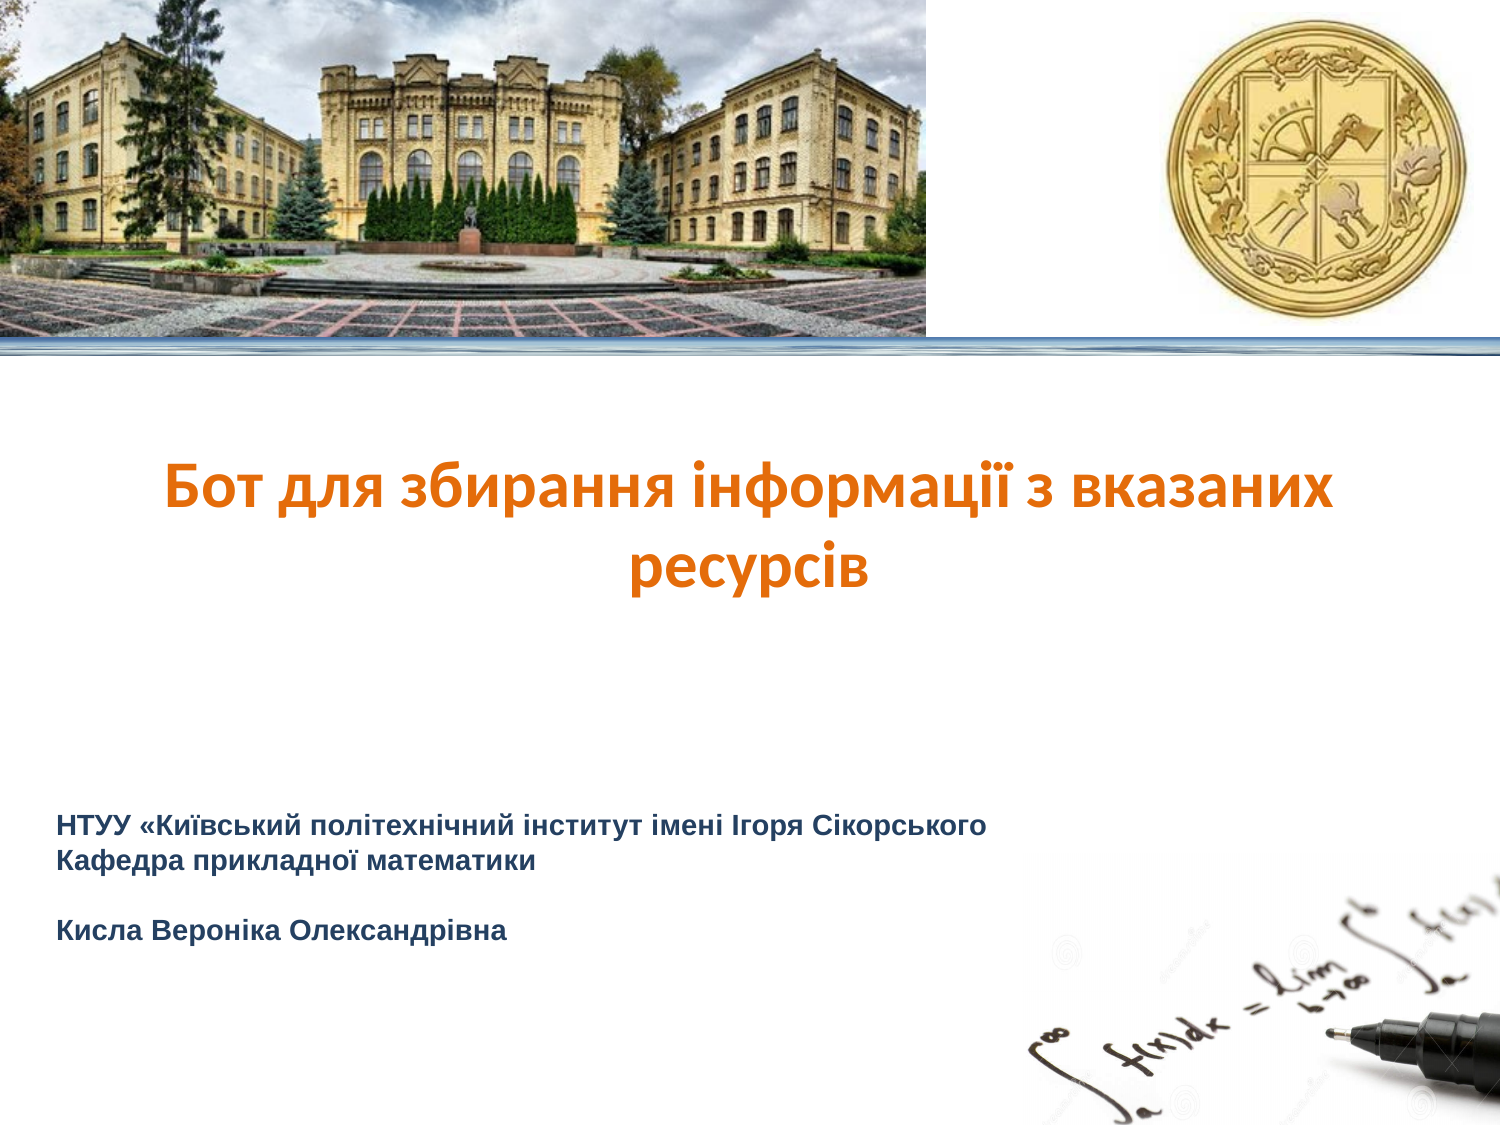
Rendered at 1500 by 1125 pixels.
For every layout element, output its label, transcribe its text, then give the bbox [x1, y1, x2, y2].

picture [1022, 853, 1500, 1125]
text_box НТУУ «Київський політехнічний інститут імені Ігоря Сікорського Кафедра прикладної математики Кисла Вероніка Олександрівна [41, 798, 1160, 956]
title Бот для збирання інформації з вказаних ресурсів [38, 432, 1462, 609]
picture [0, 0, 1500, 356]
picture [1159, 12, 1474, 326]
